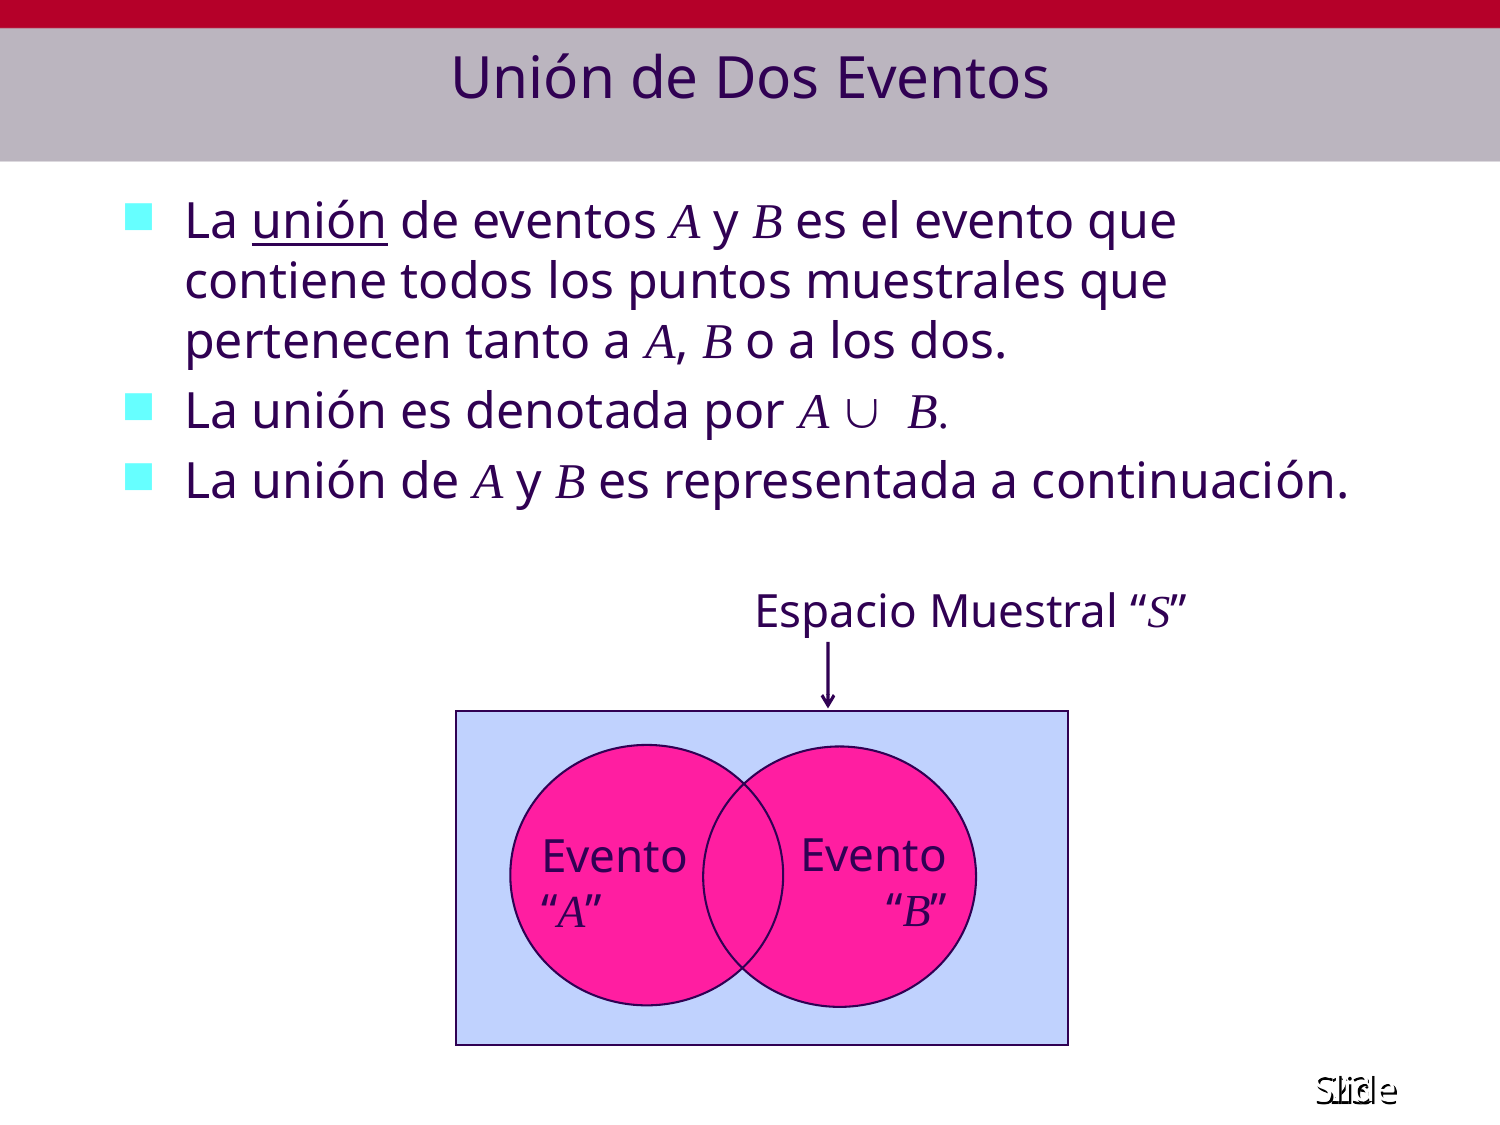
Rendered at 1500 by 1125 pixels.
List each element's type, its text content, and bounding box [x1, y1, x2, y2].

title Unión de Dos Eventos [111, 20, 1388, 130]
text_box [962, 819, 977, 935]
text_box [820, 645, 836, 709]
text_box [455, 944, 1068, 1046]
list La unión de eventos A y B es el evento que contiene todos los puntos muestrales que pertenecen tanto a A, B o a los dos. La unión es denotada por A B La unión de A y B es representada a continuación. [112, 181, 1389, 944]
text_box Evento “B” [754, 818, 962, 944]
picture [0, 0, 1500, 1125]
text_box [510, 744, 744, 936]
text_box [530, 944, 742, 1006]
text_box Espacio Muestral “S” [736, 574, 1205, 645]
text_box [703, 746, 962, 1007]
text_box Evento “A” [526, 818, 722, 944]
